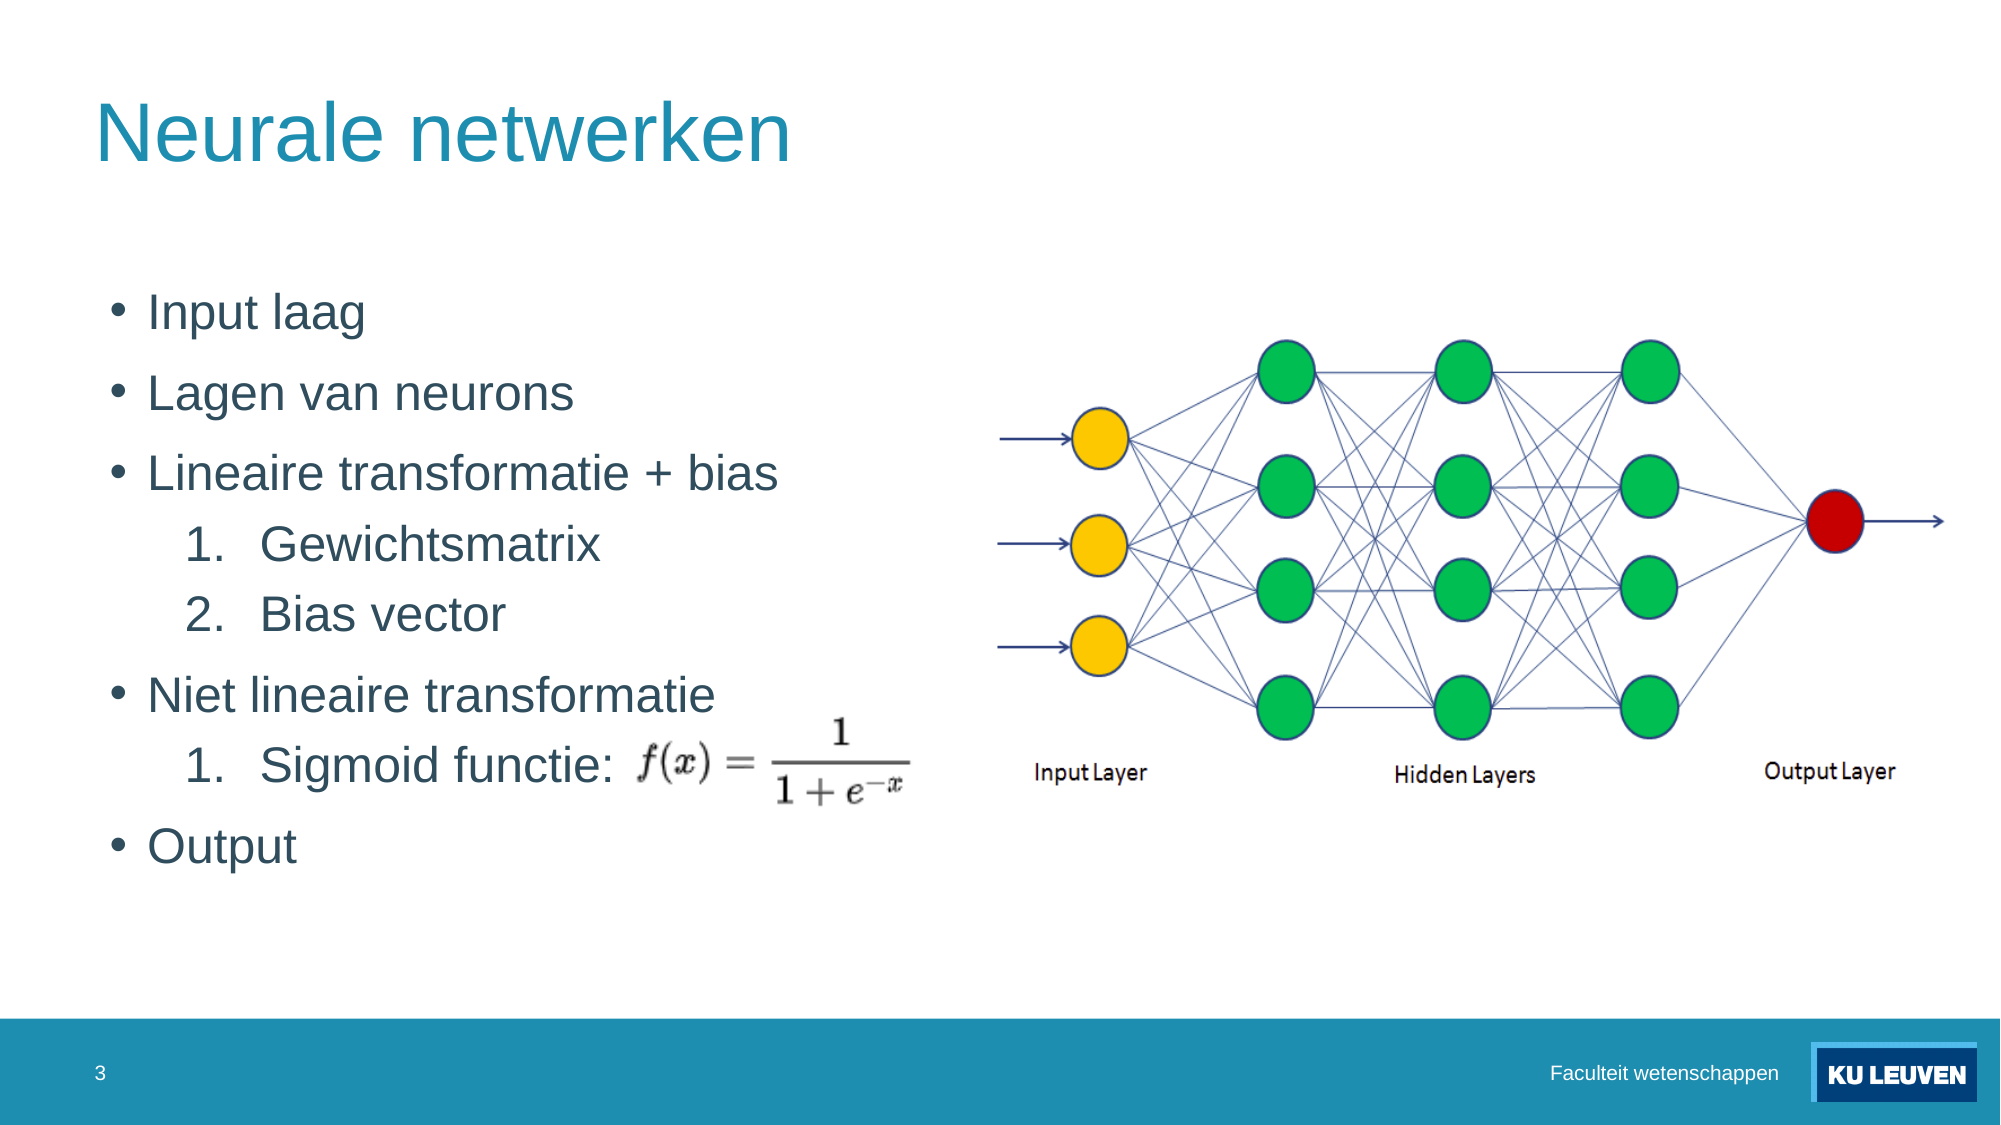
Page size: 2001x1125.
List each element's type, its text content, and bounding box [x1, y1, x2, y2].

list Input laag Lagen van neurons Lineaire transformatie + bias Gewichtsmatrix Bias vector Niet lineaire transformatie Sigmoid functie: Output [94, 271, 1906, 1004]
title Neurale netwerken [94, 33, 1906, 223]
footer Faculteit wetenschappen [989, 1018, 1809, 1125]
slide_number 3 [94, 1018, 201, 1125]
picture [620, 716, 930, 809]
picture [993, 327, 1947, 798]
picture [1811, 1042, 1977, 1102]
